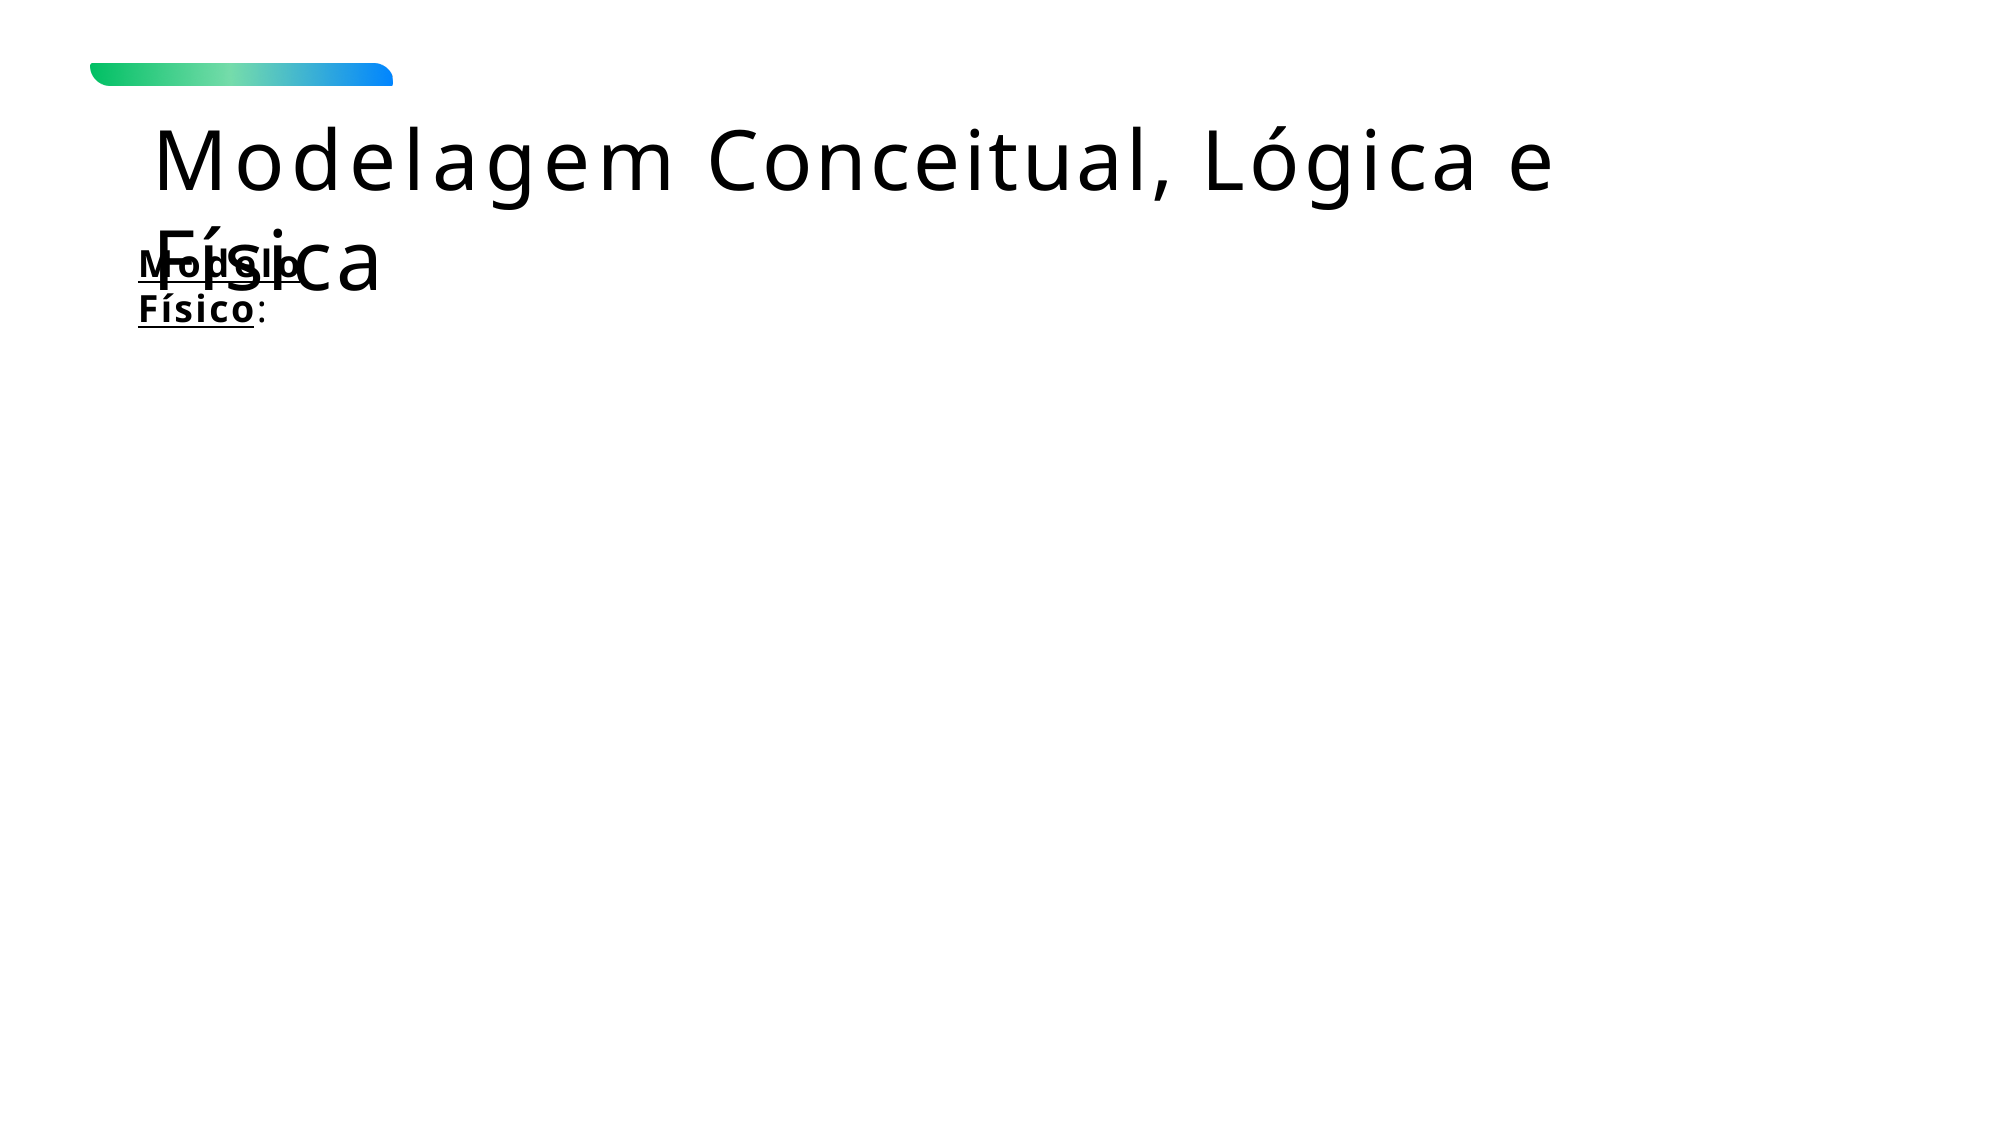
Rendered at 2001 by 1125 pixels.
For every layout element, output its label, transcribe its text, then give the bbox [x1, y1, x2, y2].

title Modelagem Conceitual, Lógica e Física [150, 105, 1770, 308]
picture [90, 63, 393, 87]
text_box Modelo Físico: [135, 238, 441, 331]
